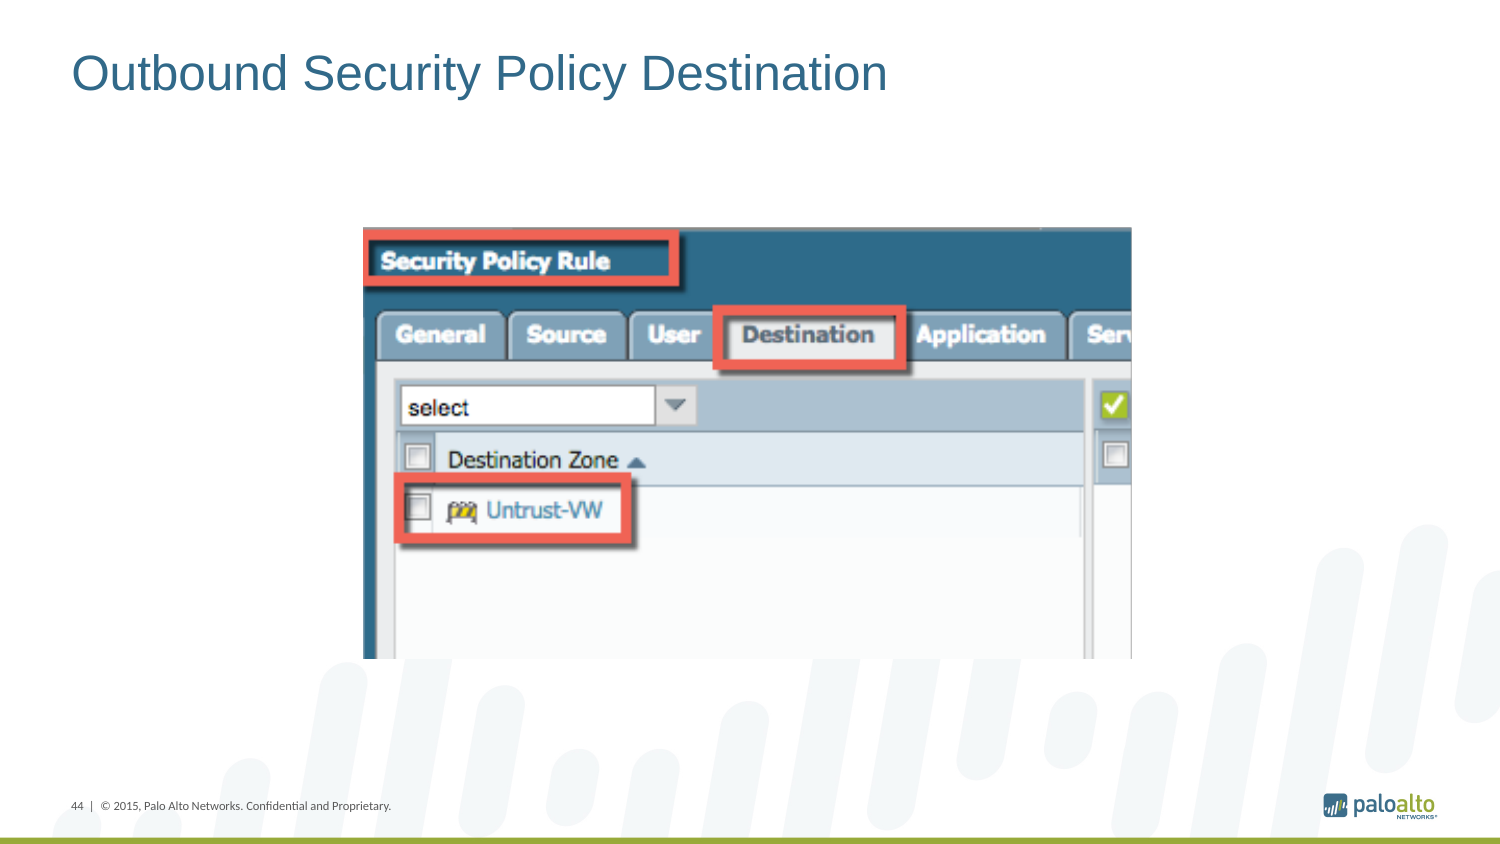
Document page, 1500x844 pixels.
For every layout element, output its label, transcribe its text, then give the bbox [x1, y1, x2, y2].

title Outbound Security Policy Destination [56, 33, 1441, 109]
picture [0, 0, 1500, 844]
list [362, 226, 1135, 659]
